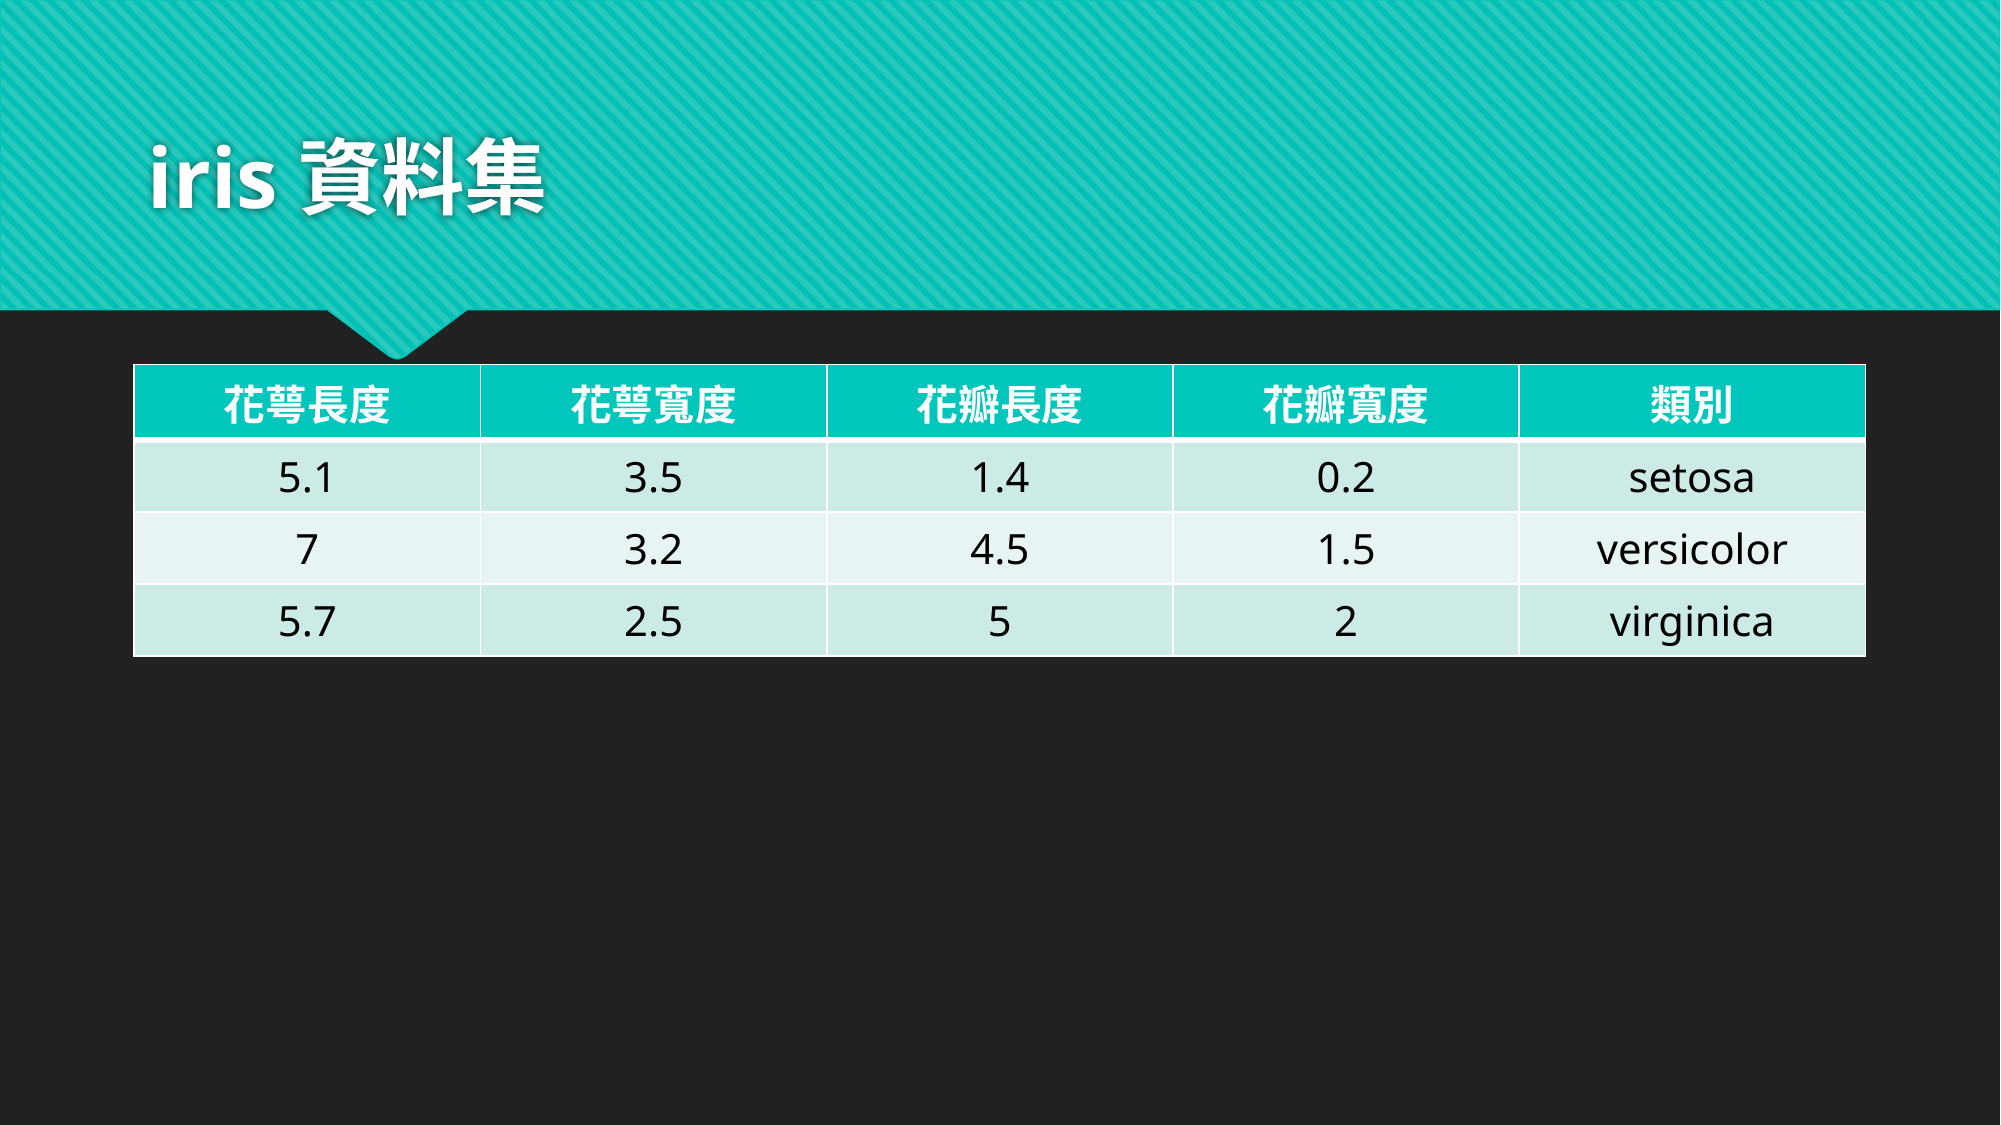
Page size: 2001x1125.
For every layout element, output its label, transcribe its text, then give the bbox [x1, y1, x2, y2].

table_cell 1.5 [1174, 513, 1518, 583]
title iris資料集 [132, 73, 1868, 233]
table_cell 0.2 [1174, 443, 1518, 511]
table_header 花瓣寬度 [1174, 365, 1518, 437]
table_cell 2.5 [481, 585, 826, 655]
table_cell 5.1 [135, 443, 480, 511]
table_cell 2 [1174, 585, 1518, 655]
table_cell 3.2 [481, 513, 826, 583]
table_cell setosa [1520, 443, 1865, 511]
table_cell 5 [828, 585, 1172, 655]
table_cell 1.4 [828, 443, 1172, 511]
table_cell 5.7 [135, 585, 480, 655]
table_header 類別 [1520, 365, 1865, 437]
table_cell 7 [135, 513, 480, 583]
table_header 花萼長度 [135, 365, 480, 437]
table_cell versicolor [1520, 513, 1865, 583]
table_header 花瓣長度 [828, 365, 1172, 437]
table_cell 4.5 [828, 513, 1172, 583]
table_cell virginica [1520, 585, 1865, 655]
table_header 花萼寬度 [481, 365, 826, 437]
table_cell 3.5 [481, 443, 826, 511]
